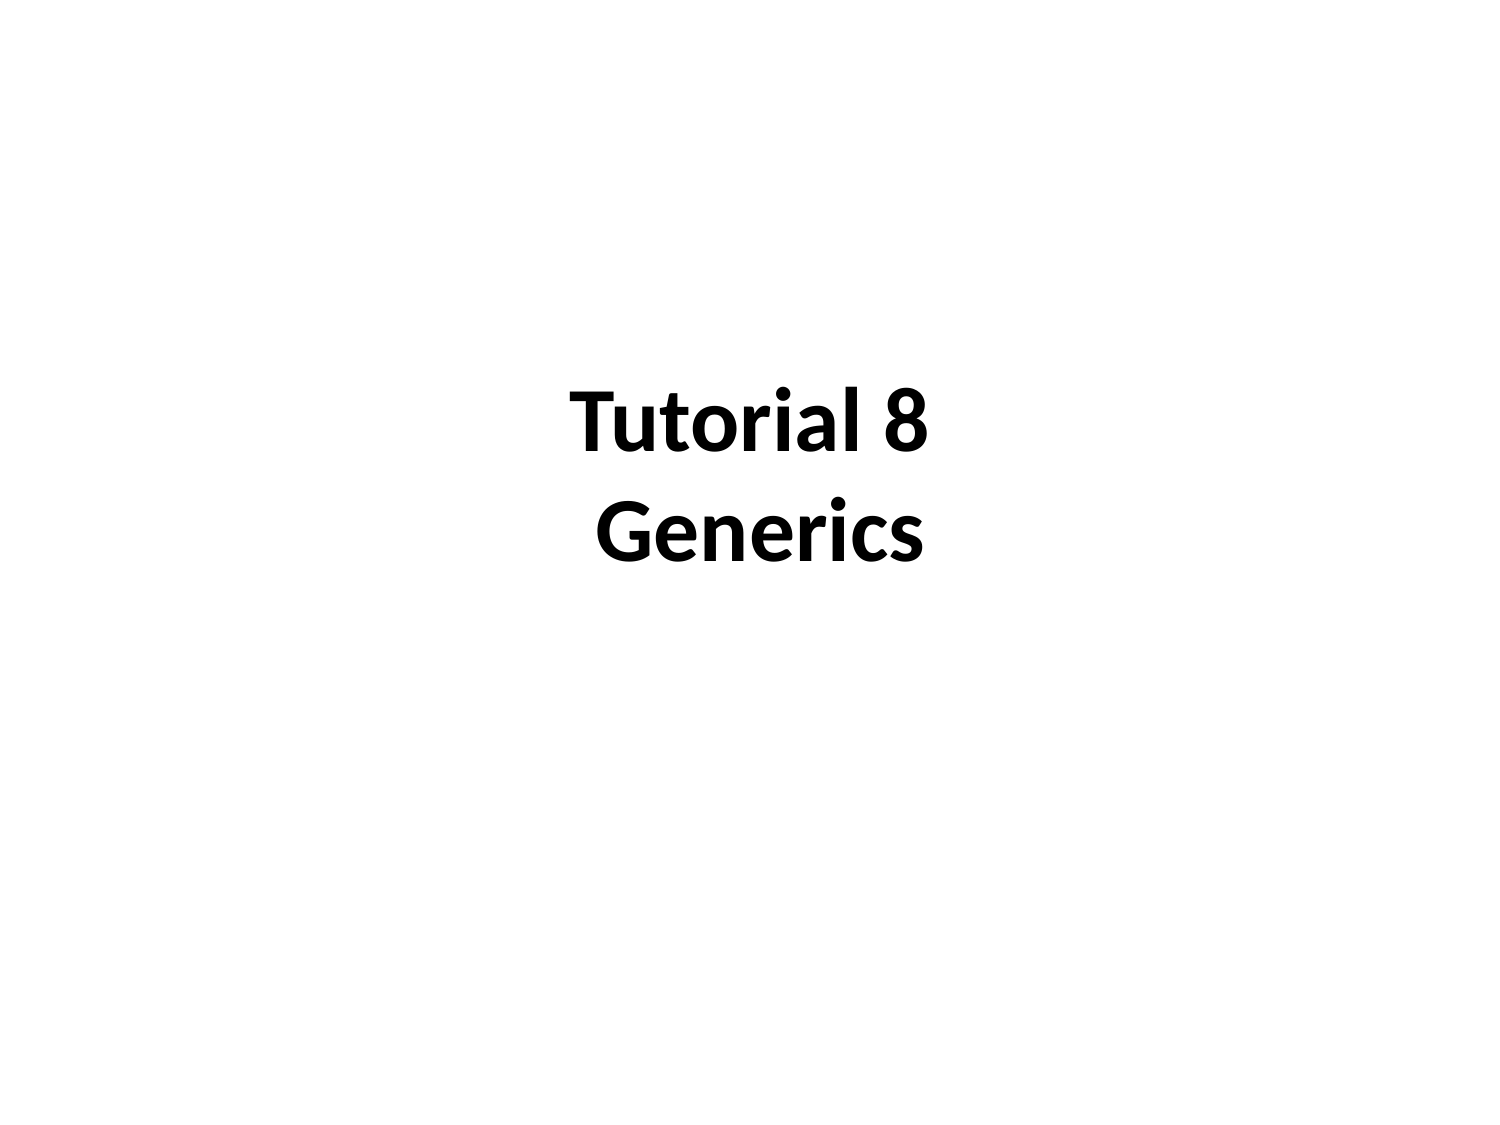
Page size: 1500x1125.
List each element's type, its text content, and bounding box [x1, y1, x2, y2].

title Tutorial 8 Generics [112, 349, 1388, 591]
